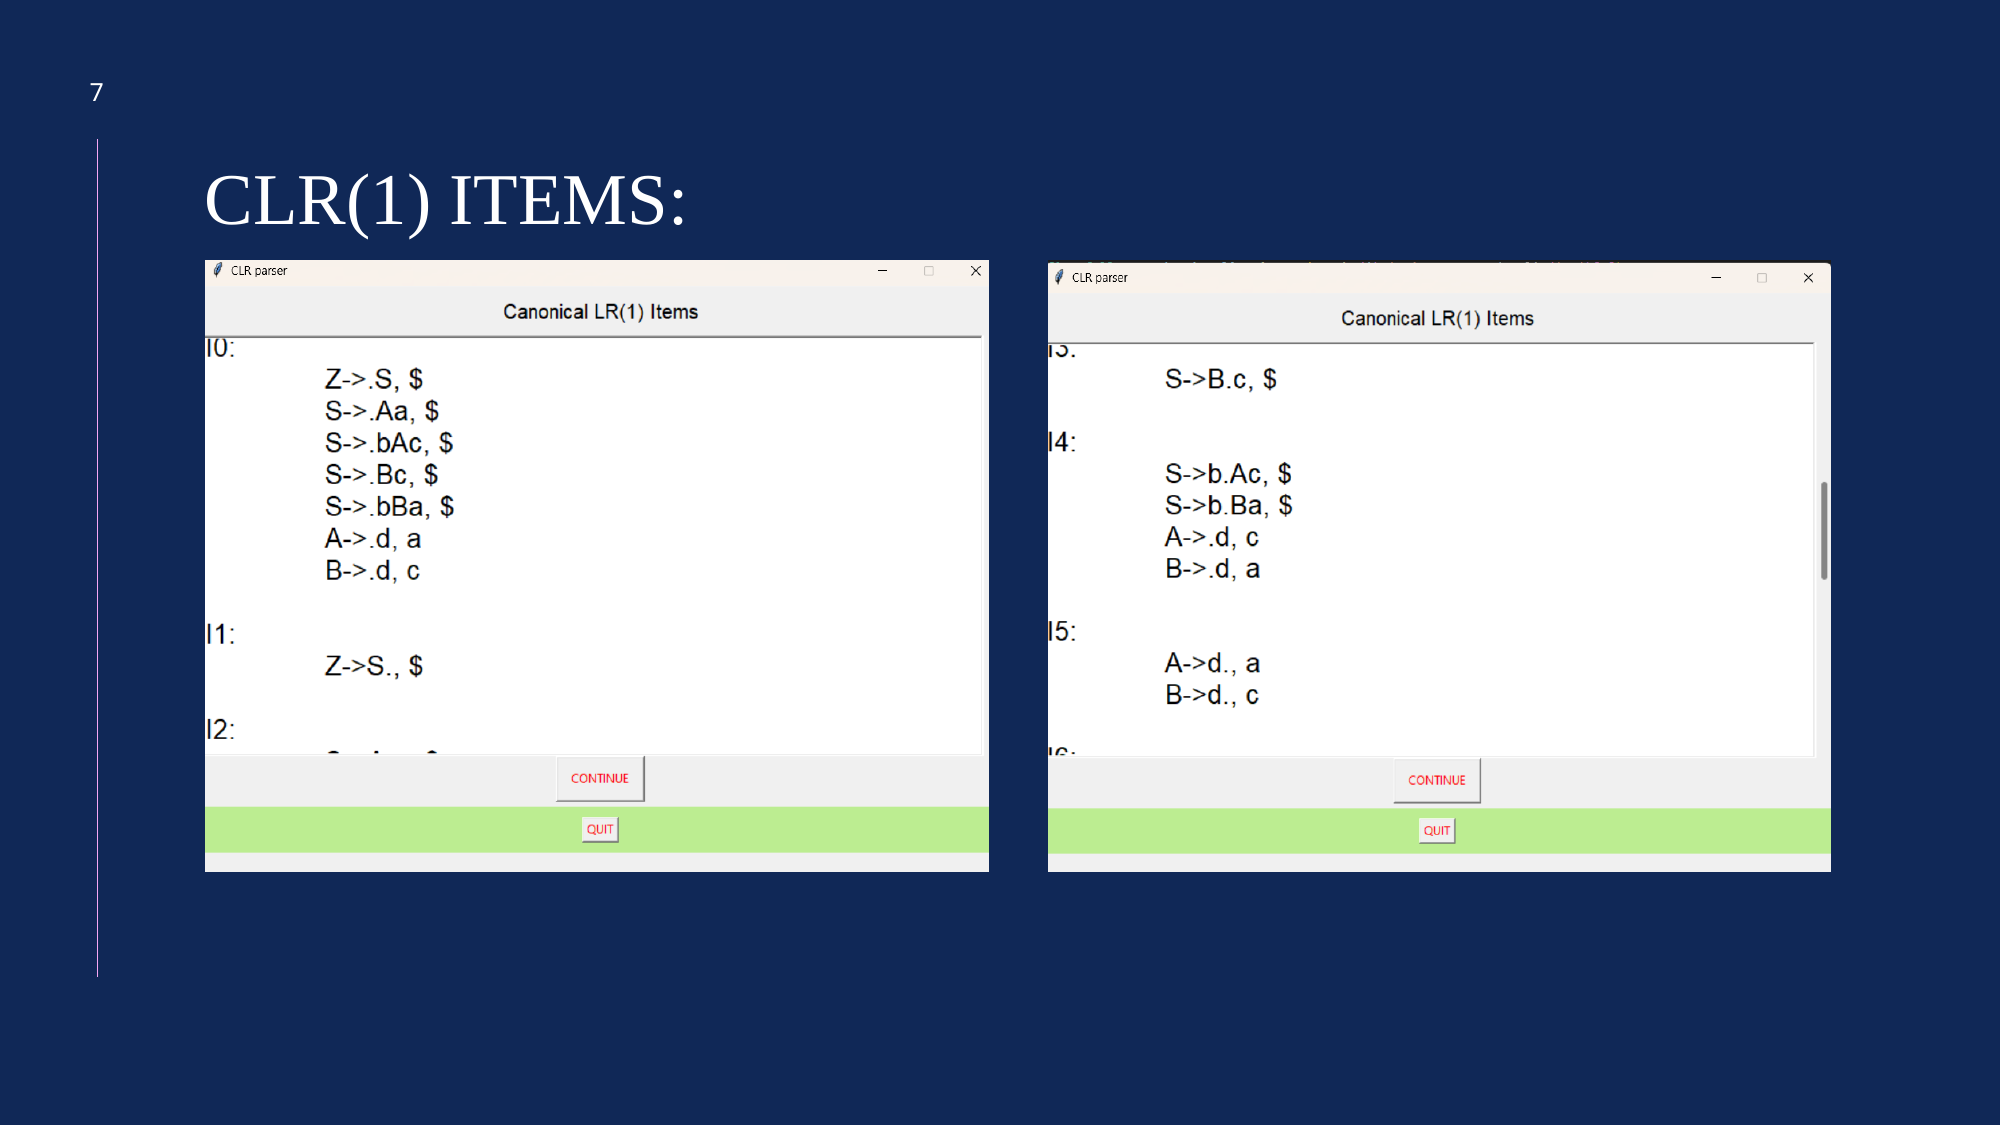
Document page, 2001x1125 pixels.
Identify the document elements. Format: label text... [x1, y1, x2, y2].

text_box CLR(1) ITEMS: [189, 143, 864, 247]
slide_number 7 [53, 67, 140, 119]
picture [205, 260, 989, 872]
picture [1047, 260, 1831, 872]
